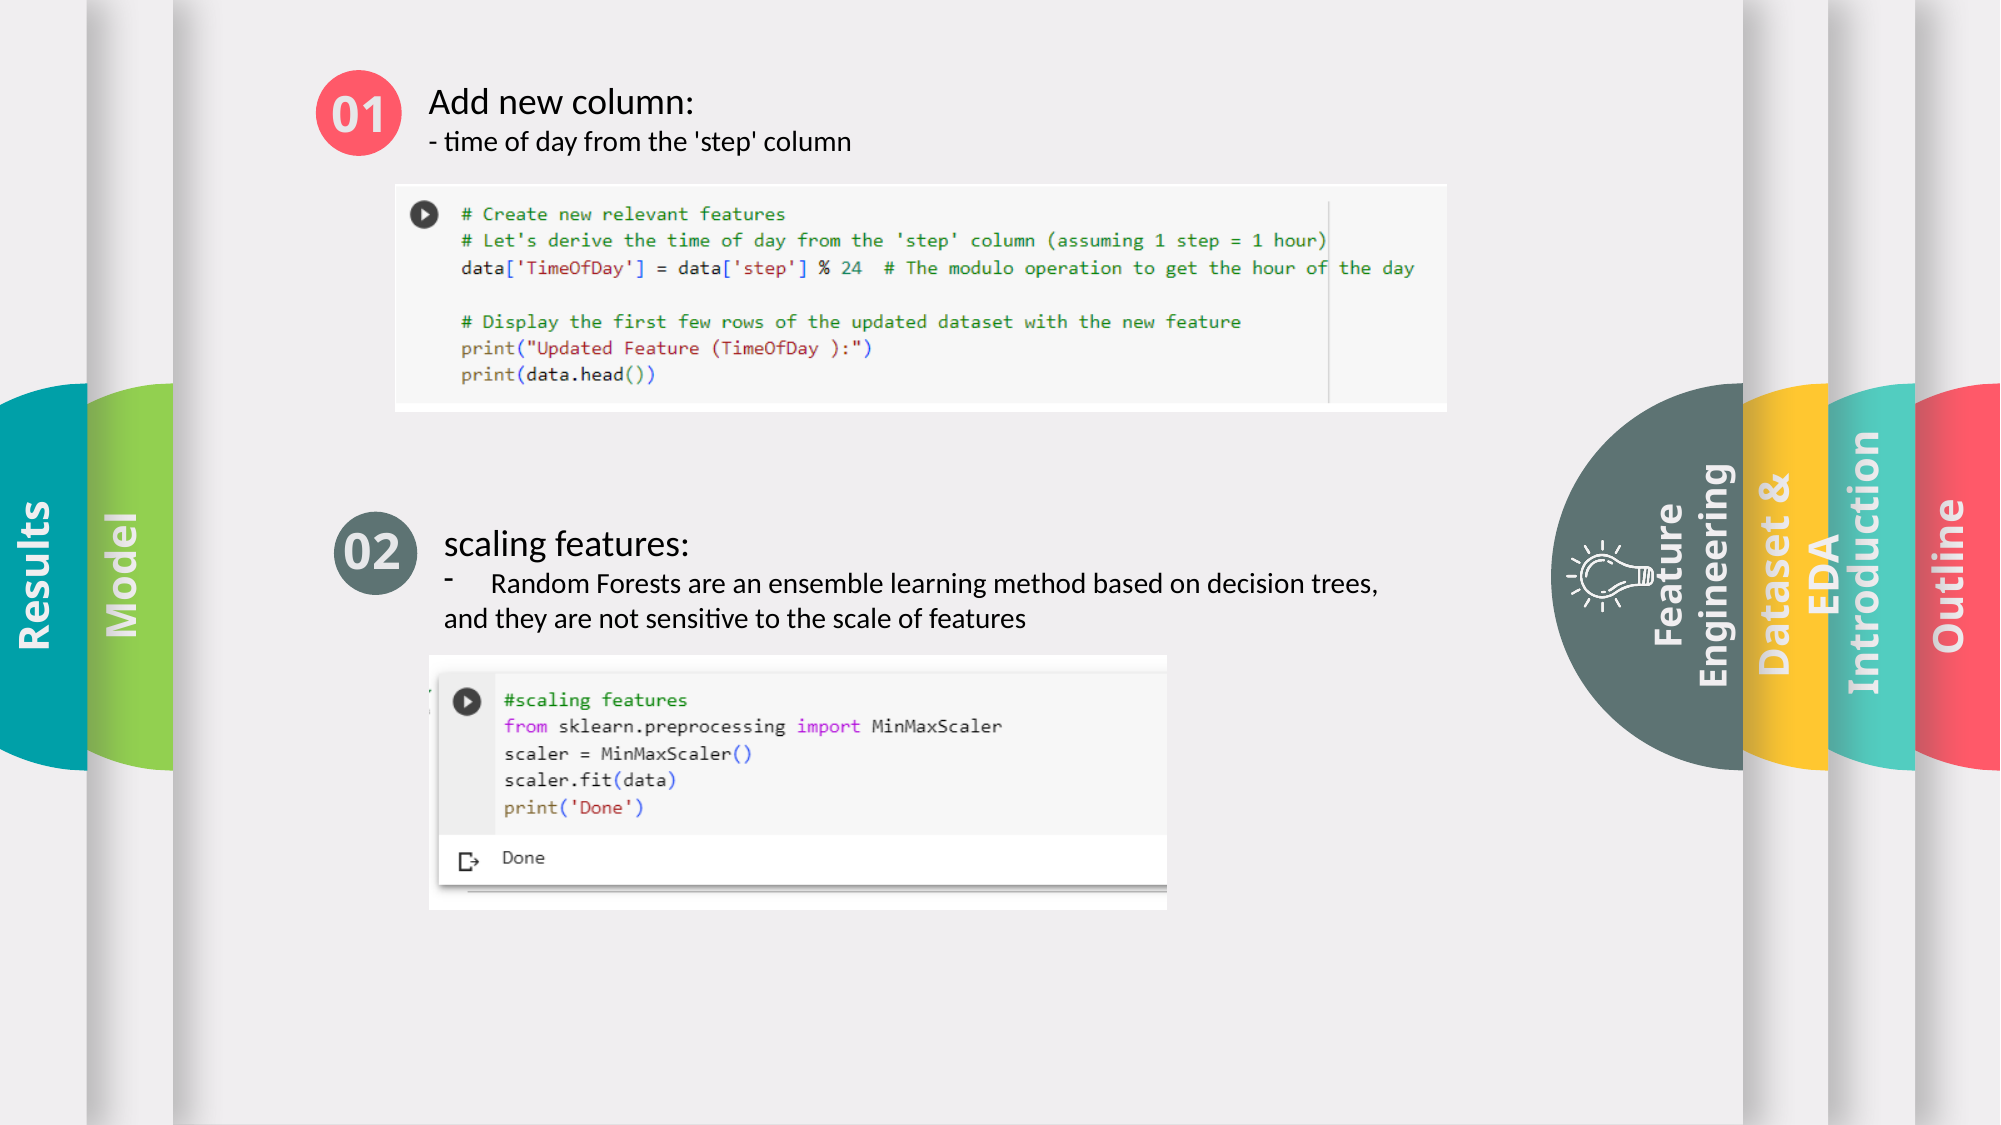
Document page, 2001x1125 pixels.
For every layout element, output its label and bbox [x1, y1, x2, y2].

text_box [317, 511, 1407, 679]
text_box [1829, 0, 1916, 1125]
picture [429, 655, 1167, 911]
picture [395, 184, 1447, 412]
text_box [0, 0, 88, 1125]
text_box [1916, 0, 2000, 1125]
text_box [88, 0, 173, 1125]
text_box [173, 0, 1743, 1125]
text_box [1743, 0, 1829, 1125]
text_box [305, 70, 963, 212]
